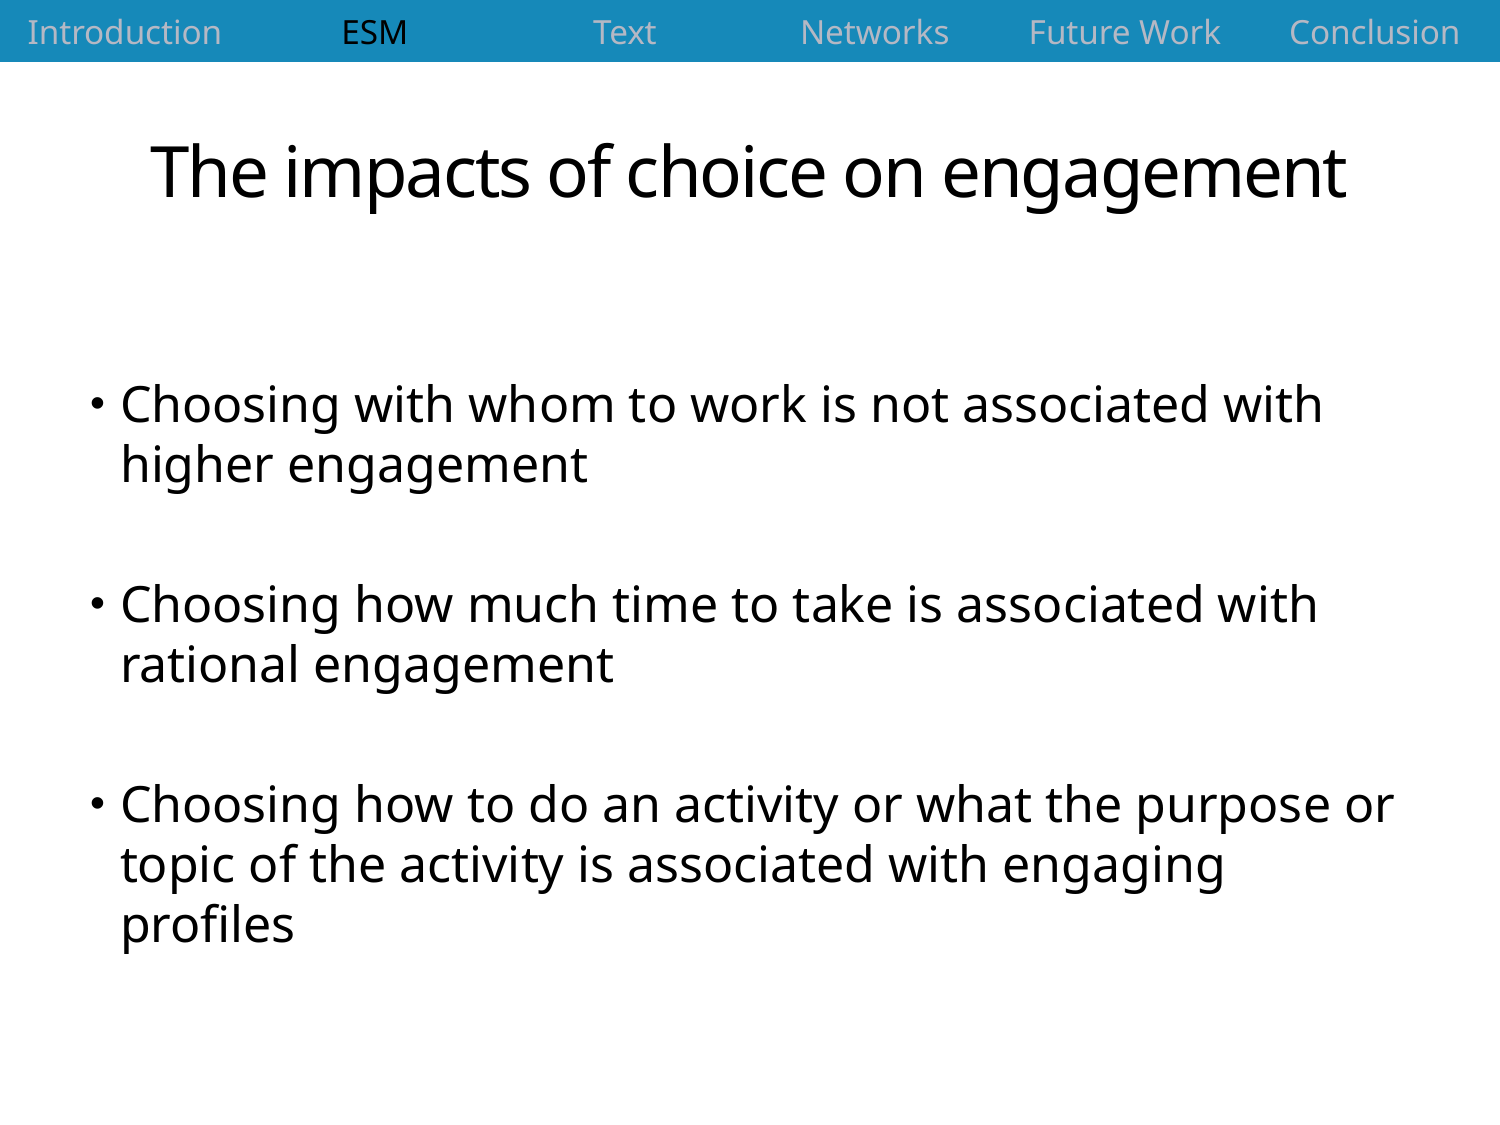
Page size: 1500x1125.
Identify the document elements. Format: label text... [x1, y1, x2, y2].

list Choosing with whom to work is not associated with higher engagement Choosing how much time to take is associated with rational engagement Choosing how to do an activity or what the purpose or topic of the activity is associated with engaging profiles [75, 262, 1425, 1063]
table_header Conclusion [1250, 0, 1500, 62]
table_header Future Work [1000, 0, 1250, 62]
title The impacts of choice on engagement [75, 87, 1425, 250]
table_header Introduction [0, 0, 250, 62]
table_header ESM [250, 0, 500, 62]
table_header Text [500, 0, 750, 62]
table_header Networks [750, 0, 1000, 62]
